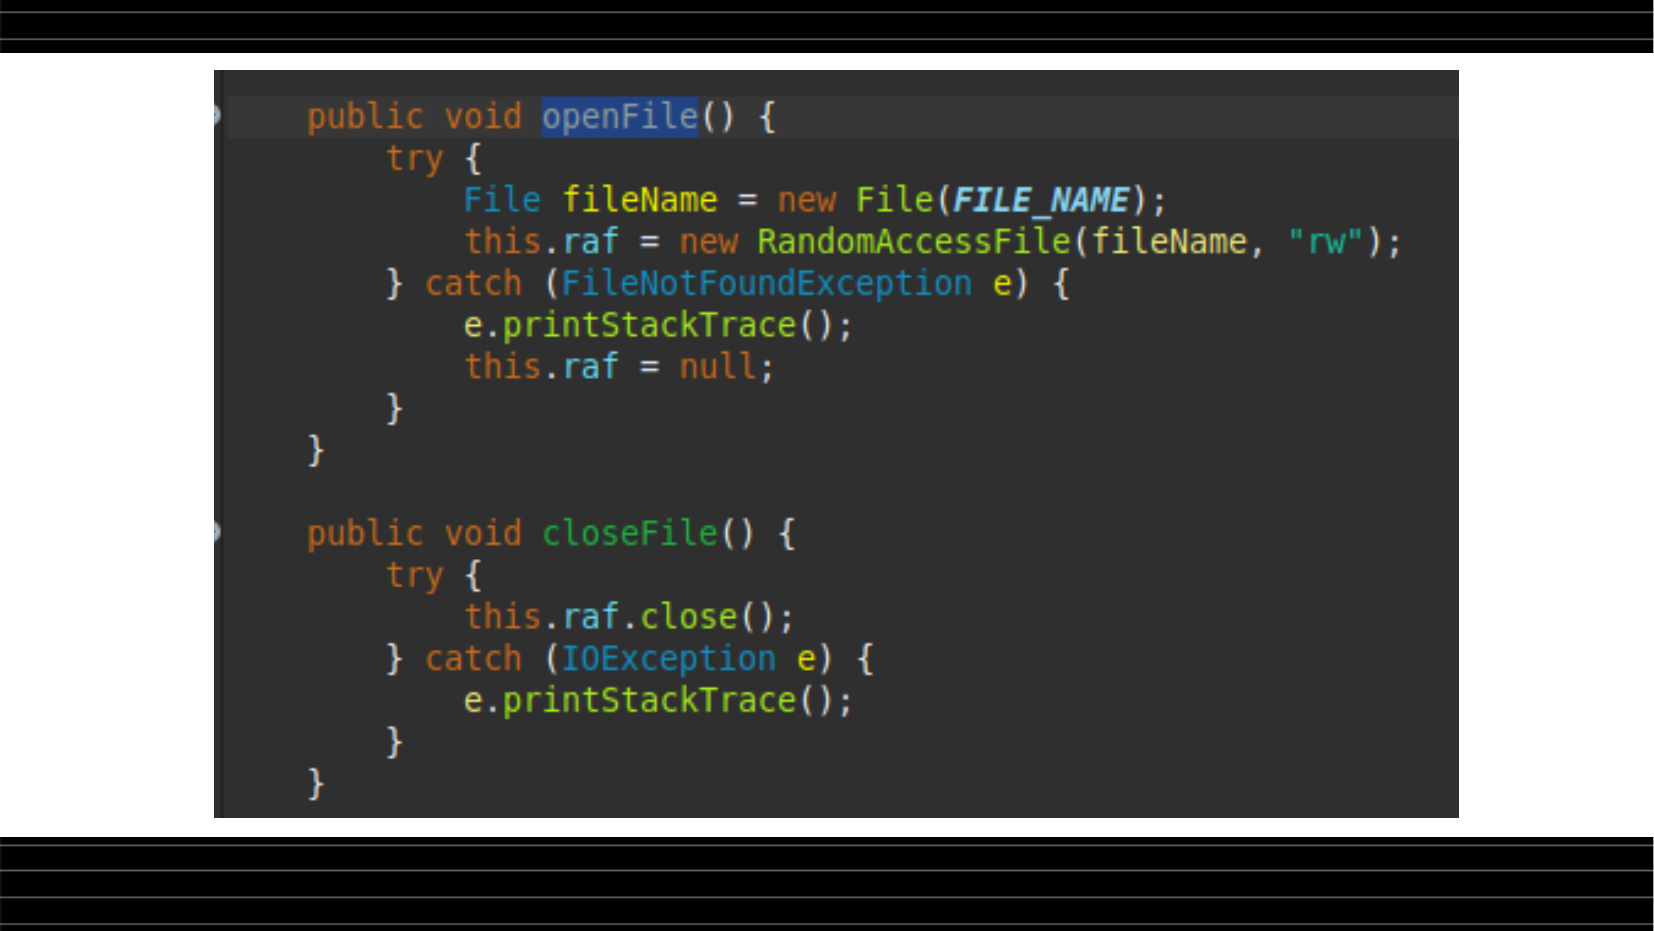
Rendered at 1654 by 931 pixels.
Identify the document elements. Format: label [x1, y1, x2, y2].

picture [0, 0, 1654, 53]
picture [0, 837, 1654, 931]
picture [214, 70, 1459, 818]
